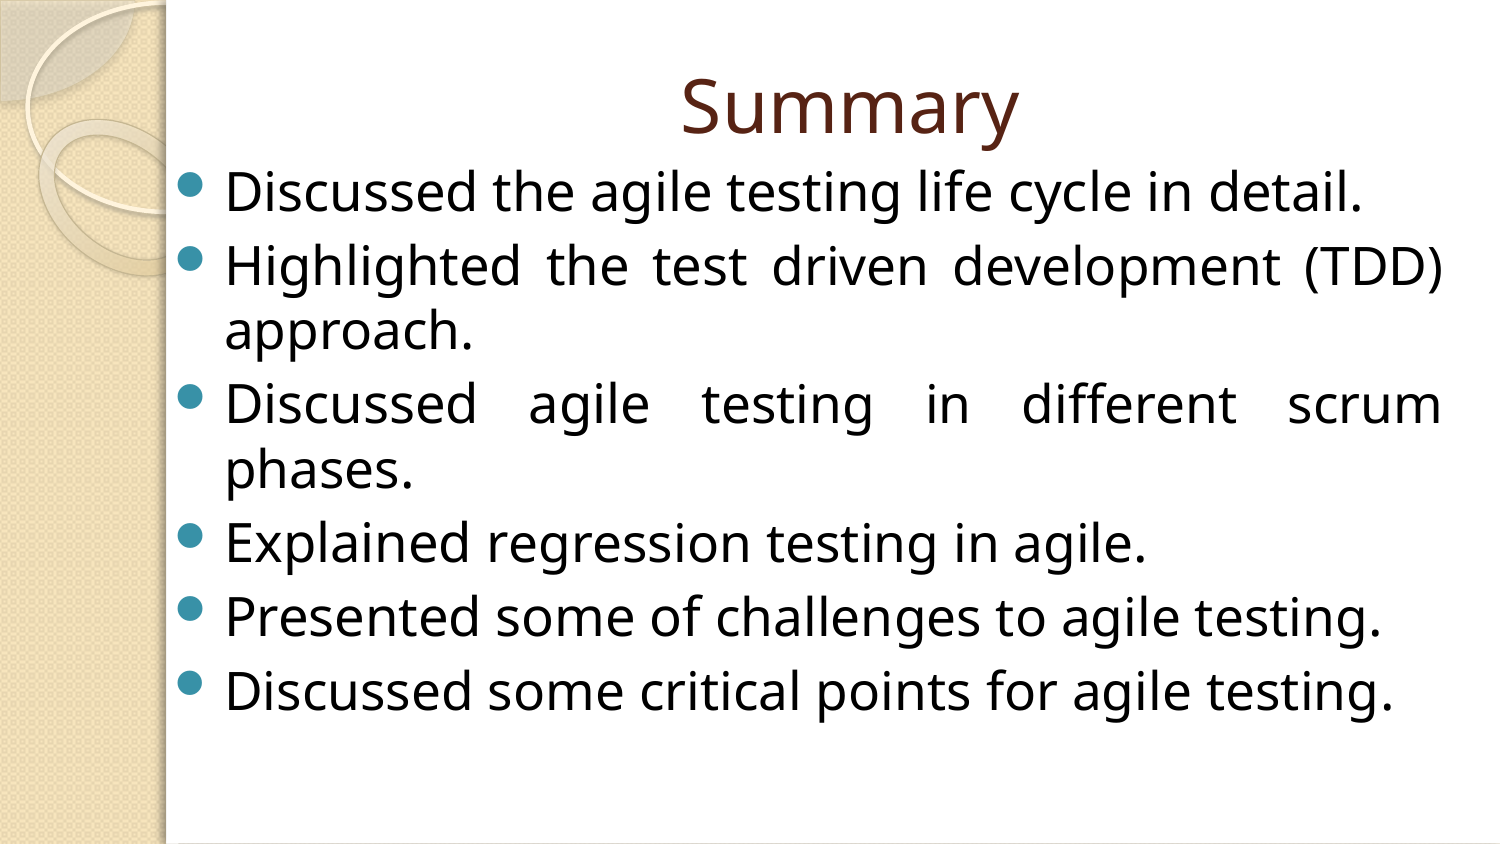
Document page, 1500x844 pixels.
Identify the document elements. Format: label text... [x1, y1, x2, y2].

title Summary [235, 33, 1466, 175]
list Discussed the agile testing life cycle in detail. Highlighted the test driven development (TDD) approach. Discussed agile testing in different scrum phases. Explained regression testing in agile. Presented some of challenges to agile testing. Discussed some critical points for agile testing. [159, 150, 1459, 836]
